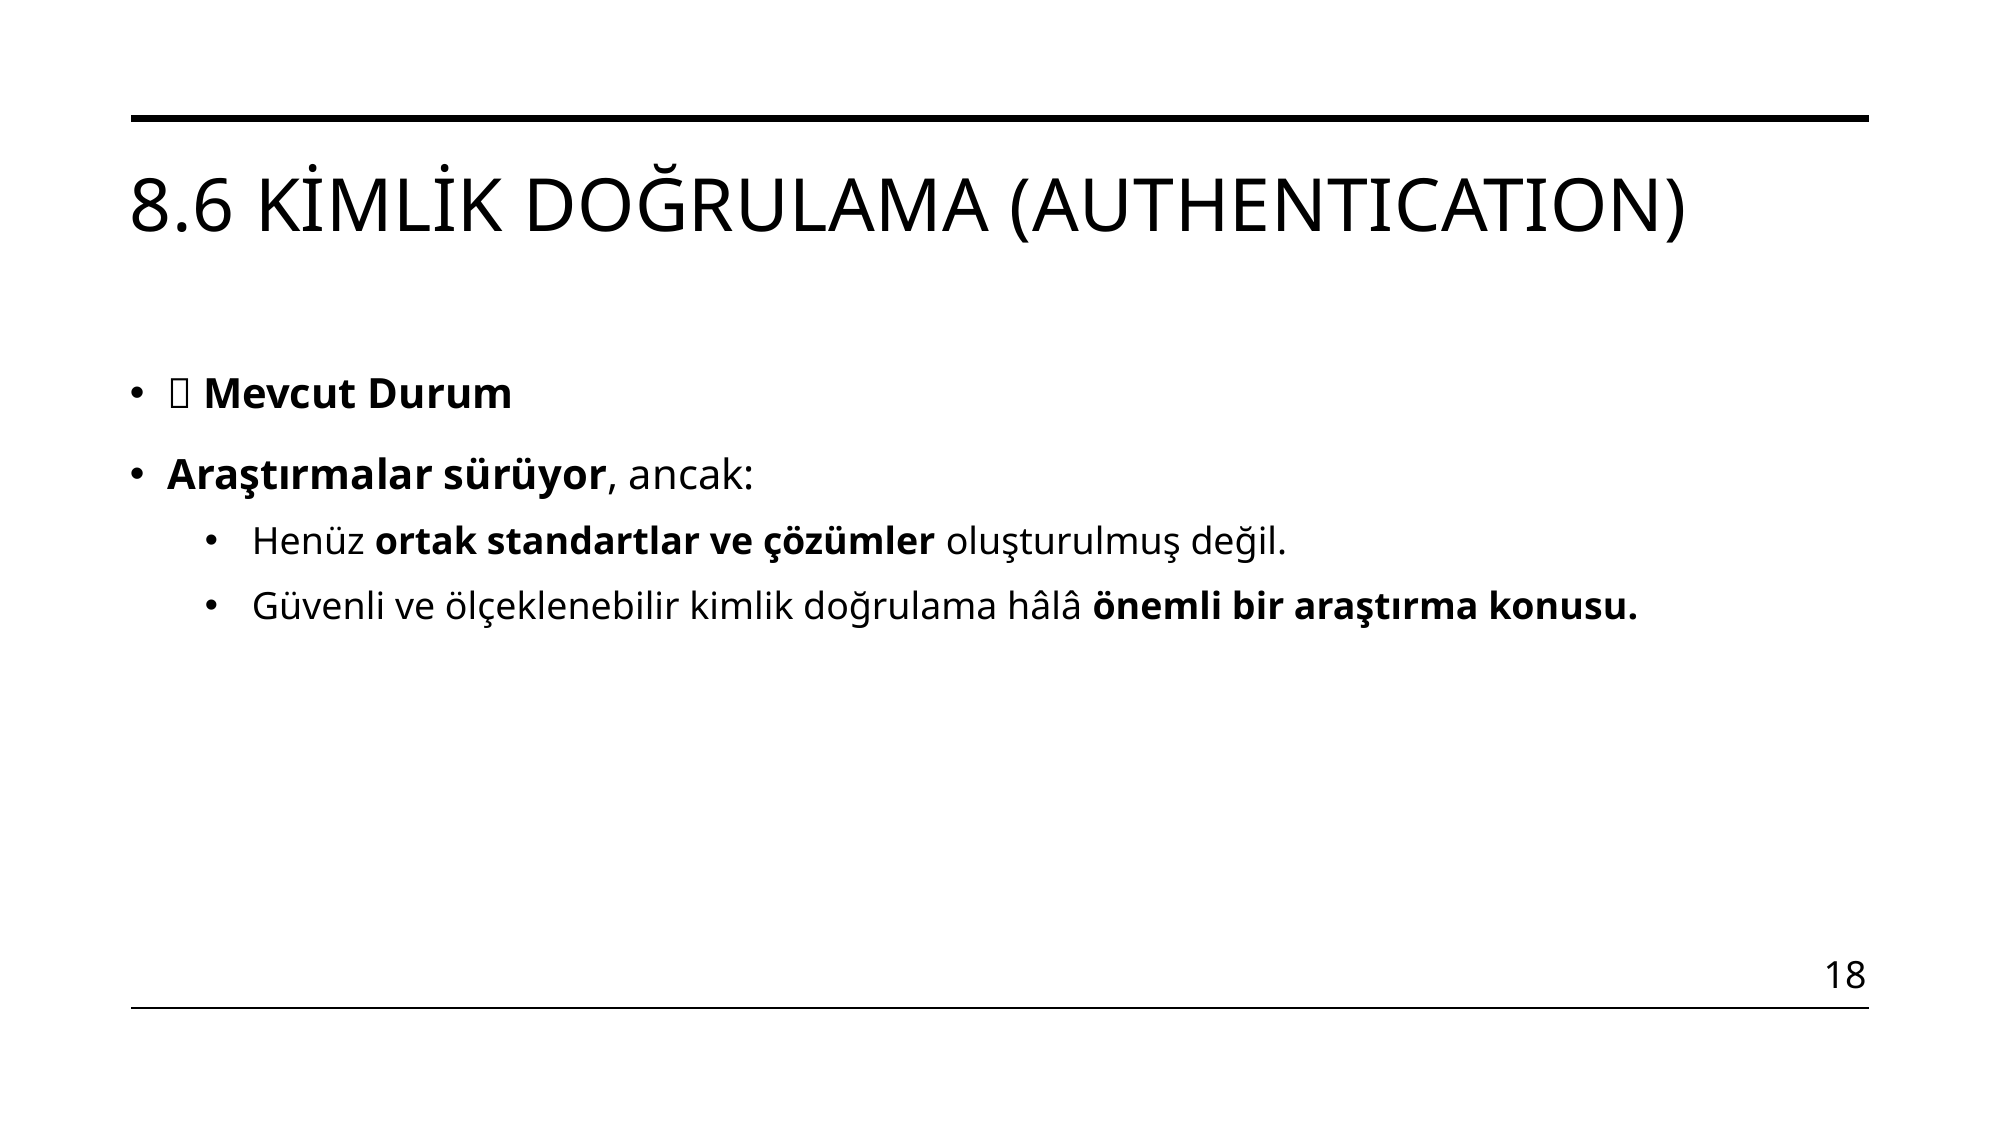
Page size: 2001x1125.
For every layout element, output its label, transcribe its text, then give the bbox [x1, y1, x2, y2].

text_box 18 [1808, 943, 1885, 1004]
title 8.6 Kimlik Doğrulama (Authentıcatıon) [114, 151, 1869, 324]
list 🚧 Mevcut Durum Araştırmalar sürüyor, ancak: Henüz ortak standartlar ve çözümler oluşturulmuş değil. Güvenli ve ölçeklenebilir kimlik doğrulama hâlâ önemli bir araştırma konusu. [114, 349, 1869, 973]
